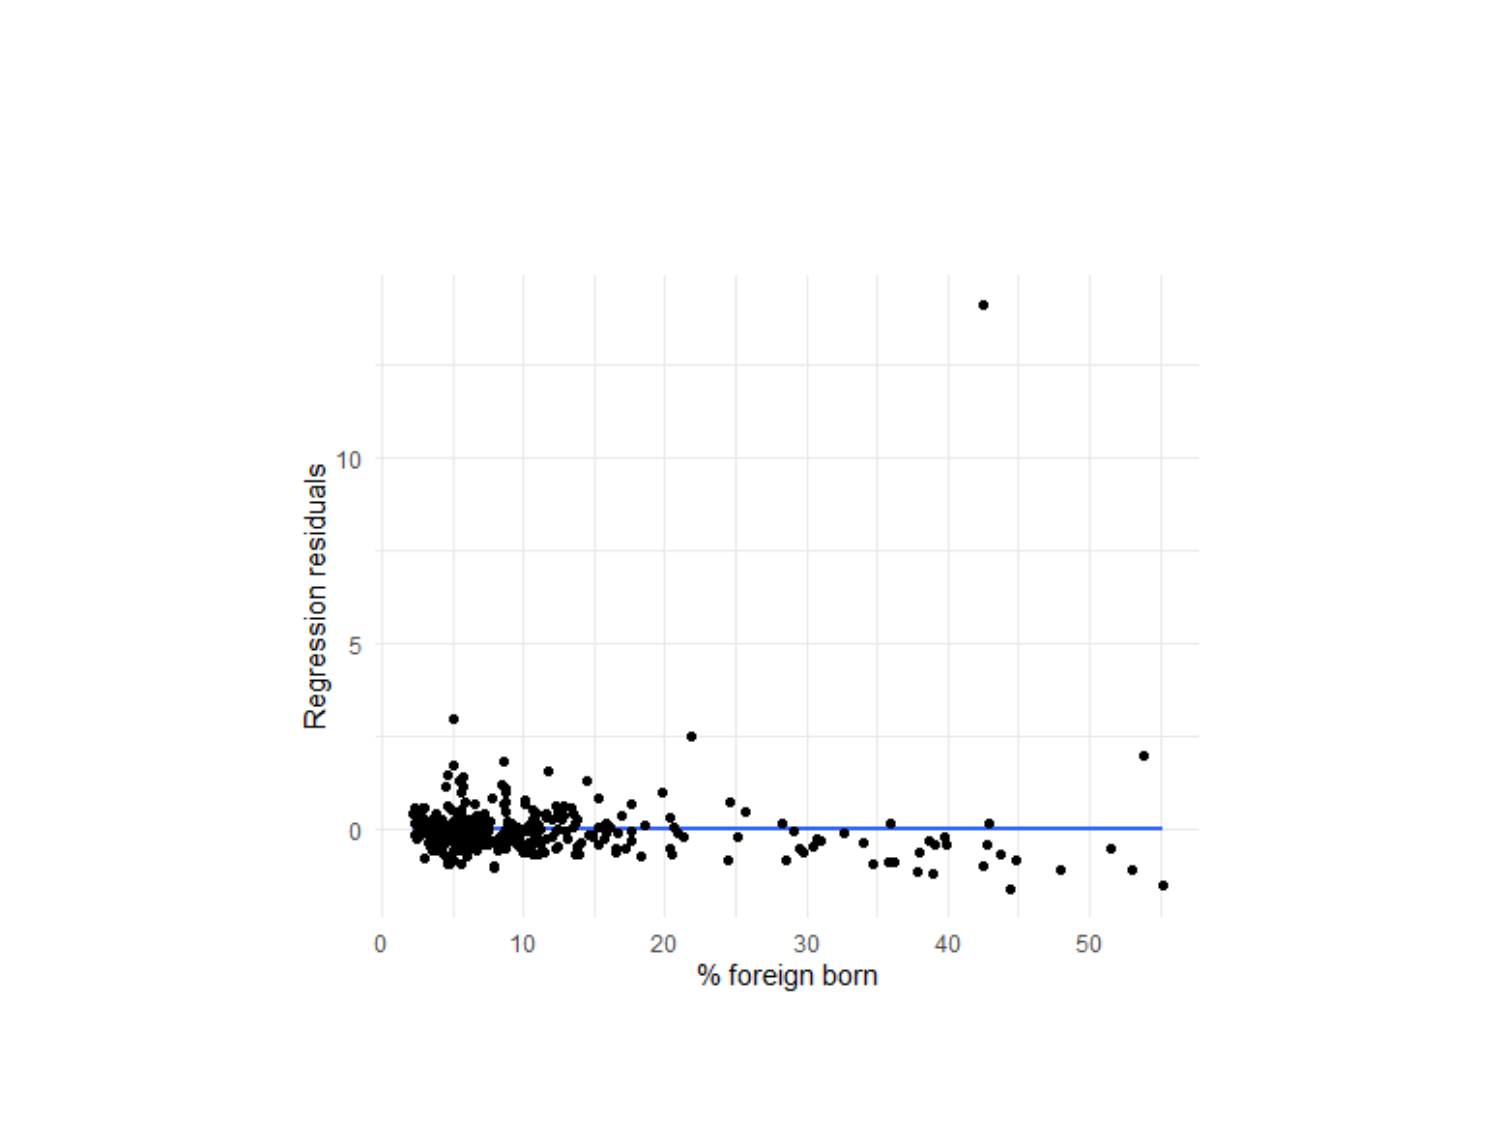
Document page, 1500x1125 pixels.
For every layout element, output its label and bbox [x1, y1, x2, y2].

picture [287, 262, 1215, 1005]
